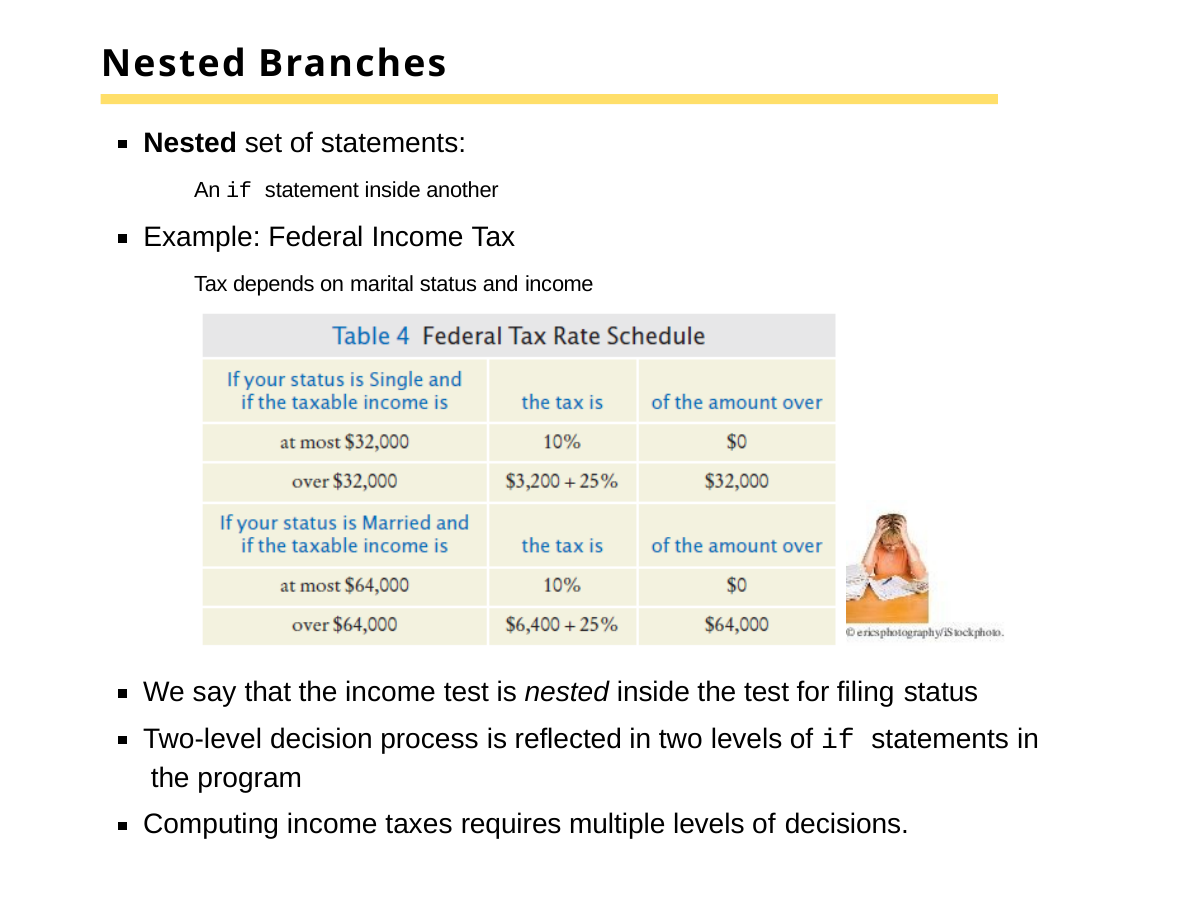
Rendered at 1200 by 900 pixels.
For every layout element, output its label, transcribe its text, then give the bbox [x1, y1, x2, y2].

text_box Nested set of statements: An if statement inside another Example: Federal Income Tax Tax depends on marital status and income [141, 124, 605, 296]
text_box [846, 500, 1005, 654]
title Nested Branches [98, 39, 1102, 190]
text_box [194, 300, 847, 654]
text_box We say that the income test is nested inside the test for filing status Two-level decision process is reflected in two levels of if statements in the program Computing income taxes requires multiple levels of decisions. [141, 673, 1043, 840]
